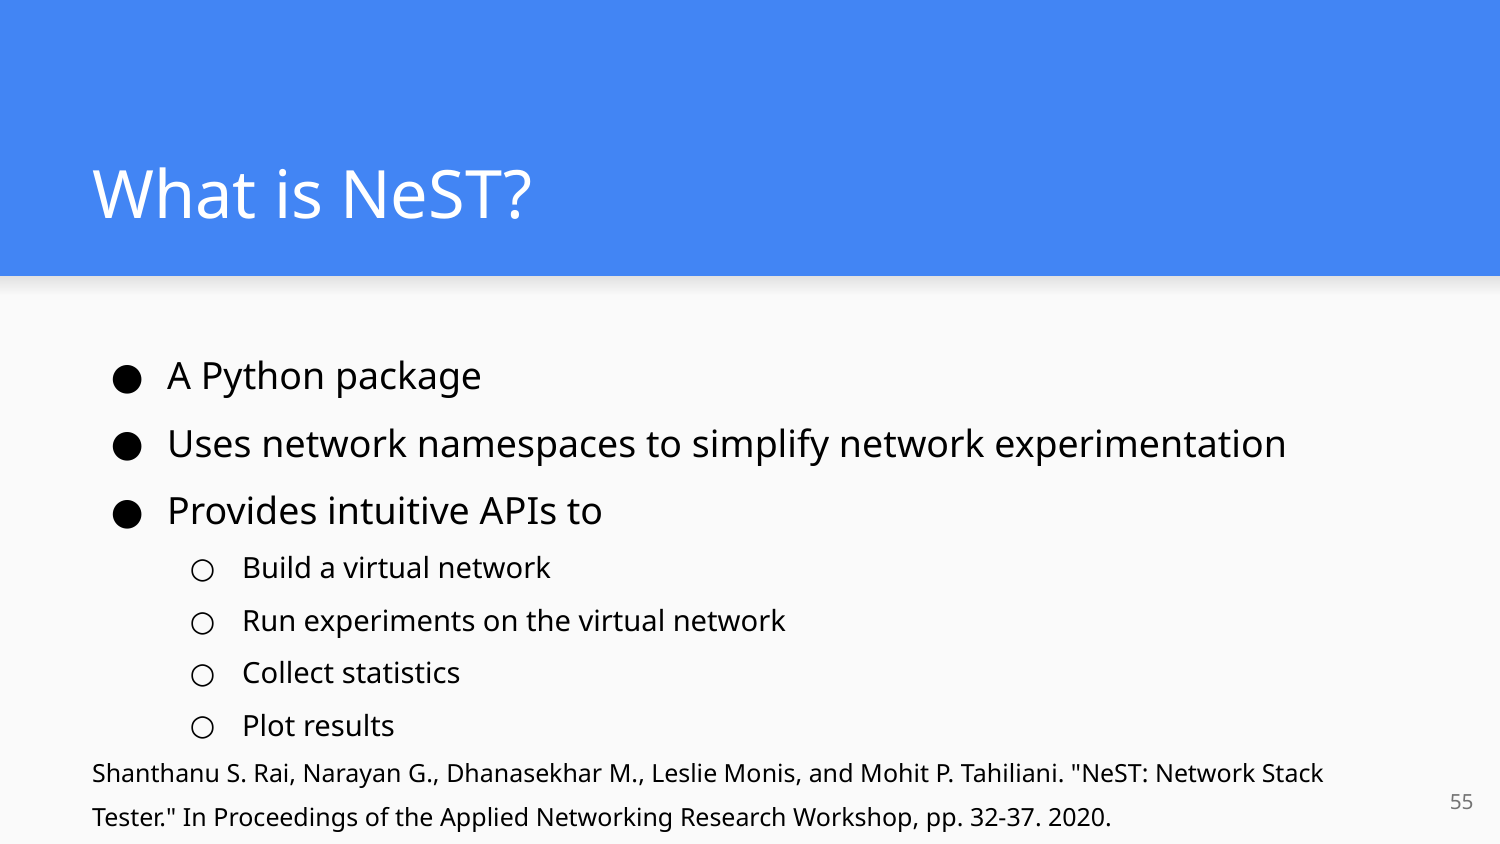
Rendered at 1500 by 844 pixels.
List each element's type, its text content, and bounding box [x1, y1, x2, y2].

text_box What is NeST? [77, 121, 1427, 247]
text_box <number> [1398, 770, 1489, 835]
text_box A Python package Uses network namespaces to simplify network experimentation Provides intuitive APIs to Build a virtual network Run experiments on the virtual network Collect statistics Plot results Shanthanu S. Rai, Narayan G., Dhanasekhar M., Leslie Monis, and Mohit P. Tahiliani. "NeST: Network Stack Tester." In Proceedings of the Applied Networking Research Workshop, pp. 32-37. 2020. [77, 314, 1427, 760]
